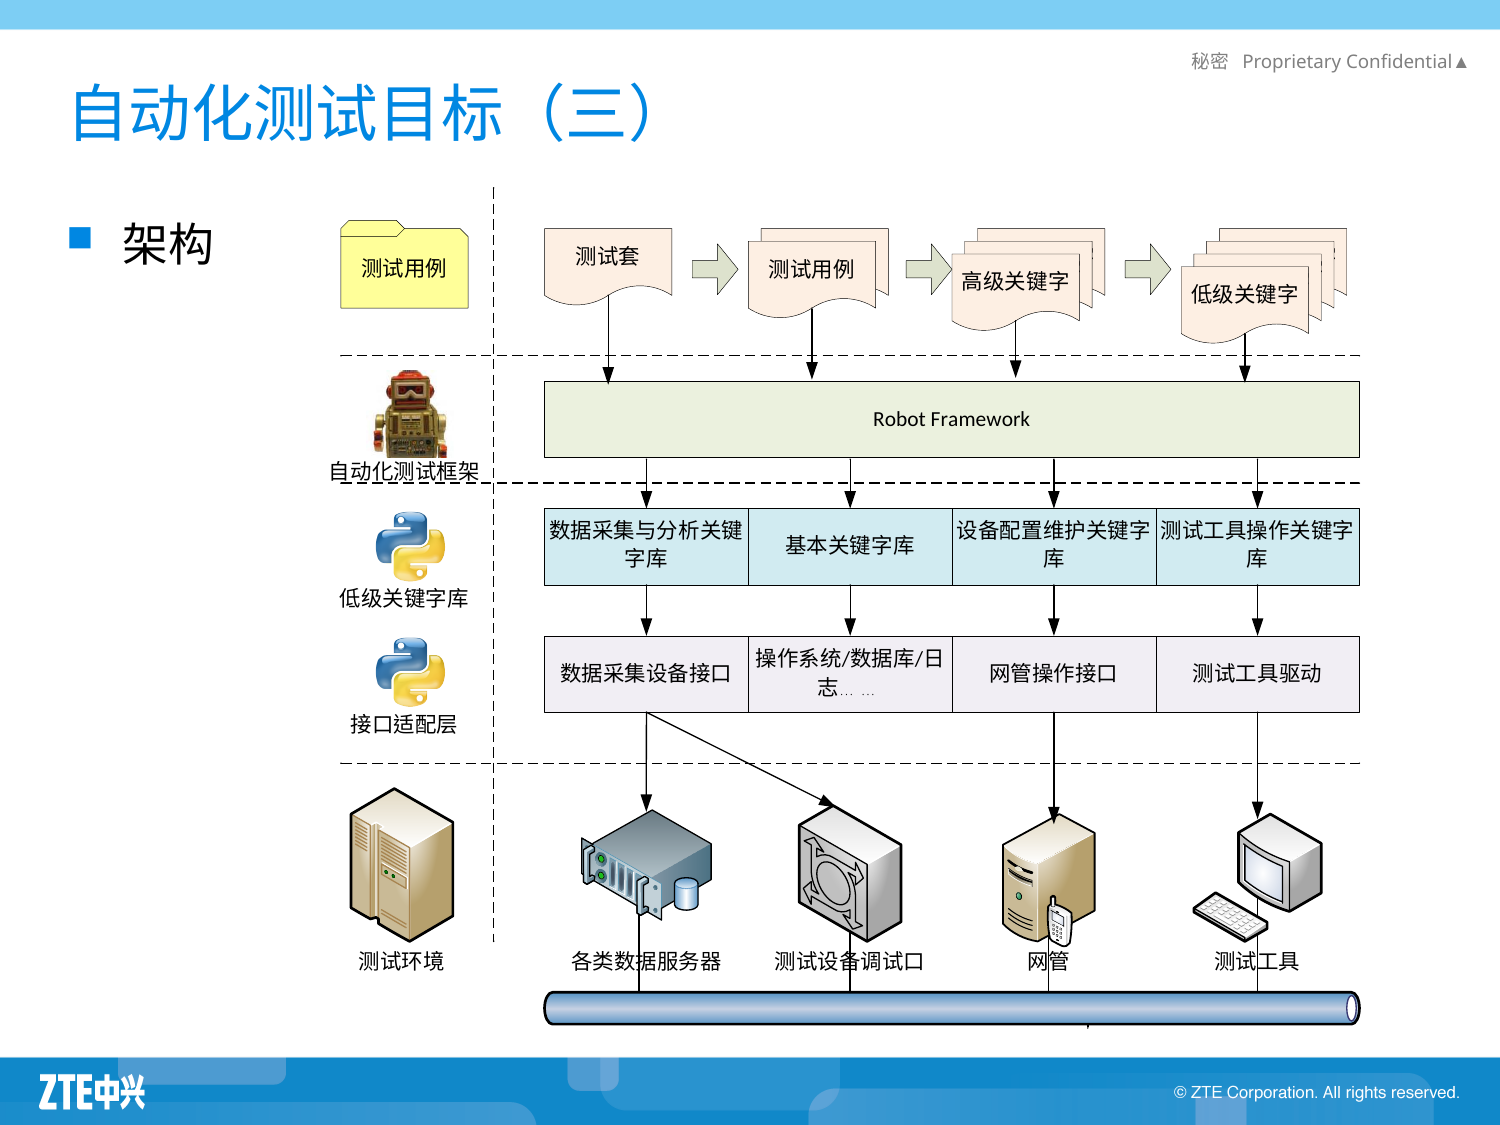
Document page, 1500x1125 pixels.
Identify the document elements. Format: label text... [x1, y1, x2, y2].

title 自动化测试目标（三） [51, 57, 1446, 165]
list 架构 [51, 207, 1448, 1059]
picture [0, 1, 1500, 1125]
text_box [312, 184, 1365, 1037]
